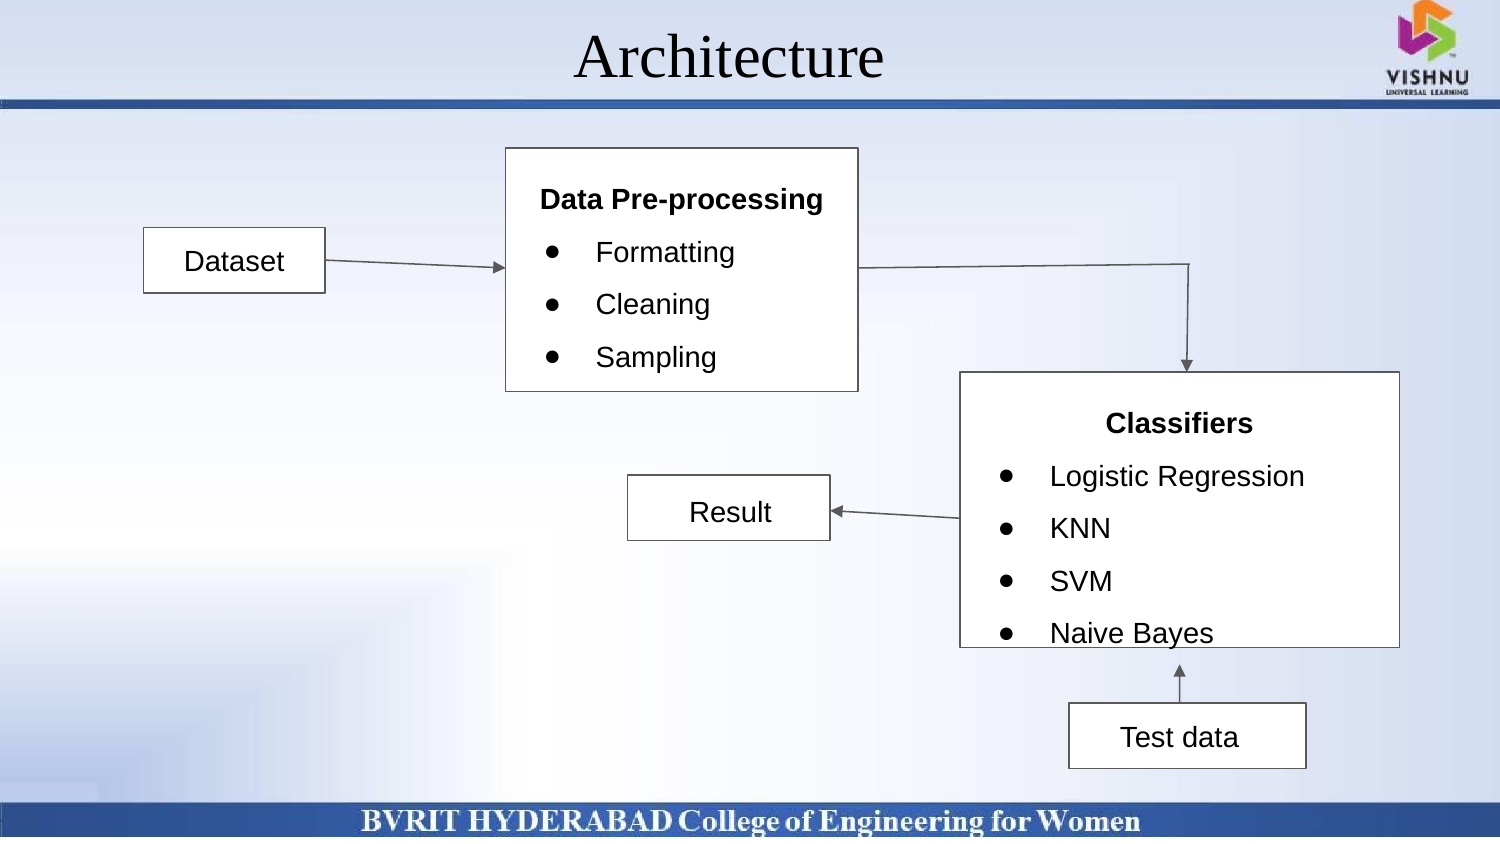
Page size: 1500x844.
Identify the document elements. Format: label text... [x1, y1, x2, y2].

text_box Test data [1063, 702, 1296, 768]
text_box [857, 260, 1191, 265]
text_box [0, 0, 1500, 837]
text_box Classifiers Logistic Regression KNN SVM Naive Bayes [959, 372, 1400, 665]
title Architecture [497, 12, 960, 156]
text_box Result [631, 478, 831, 544]
text_box Dataset [144, 227, 325, 293]
text_box [627, 474, 831, 541]
text_box [1069, 702, 1306, 769]
text_box Data Pre-processing Formatting Cleaning Sampling [505, 148, 859, 388]
text_box [505, 388, 859, 392]
text_box Why Should I Study this course? Examples [8, 837, 1137, 844]
